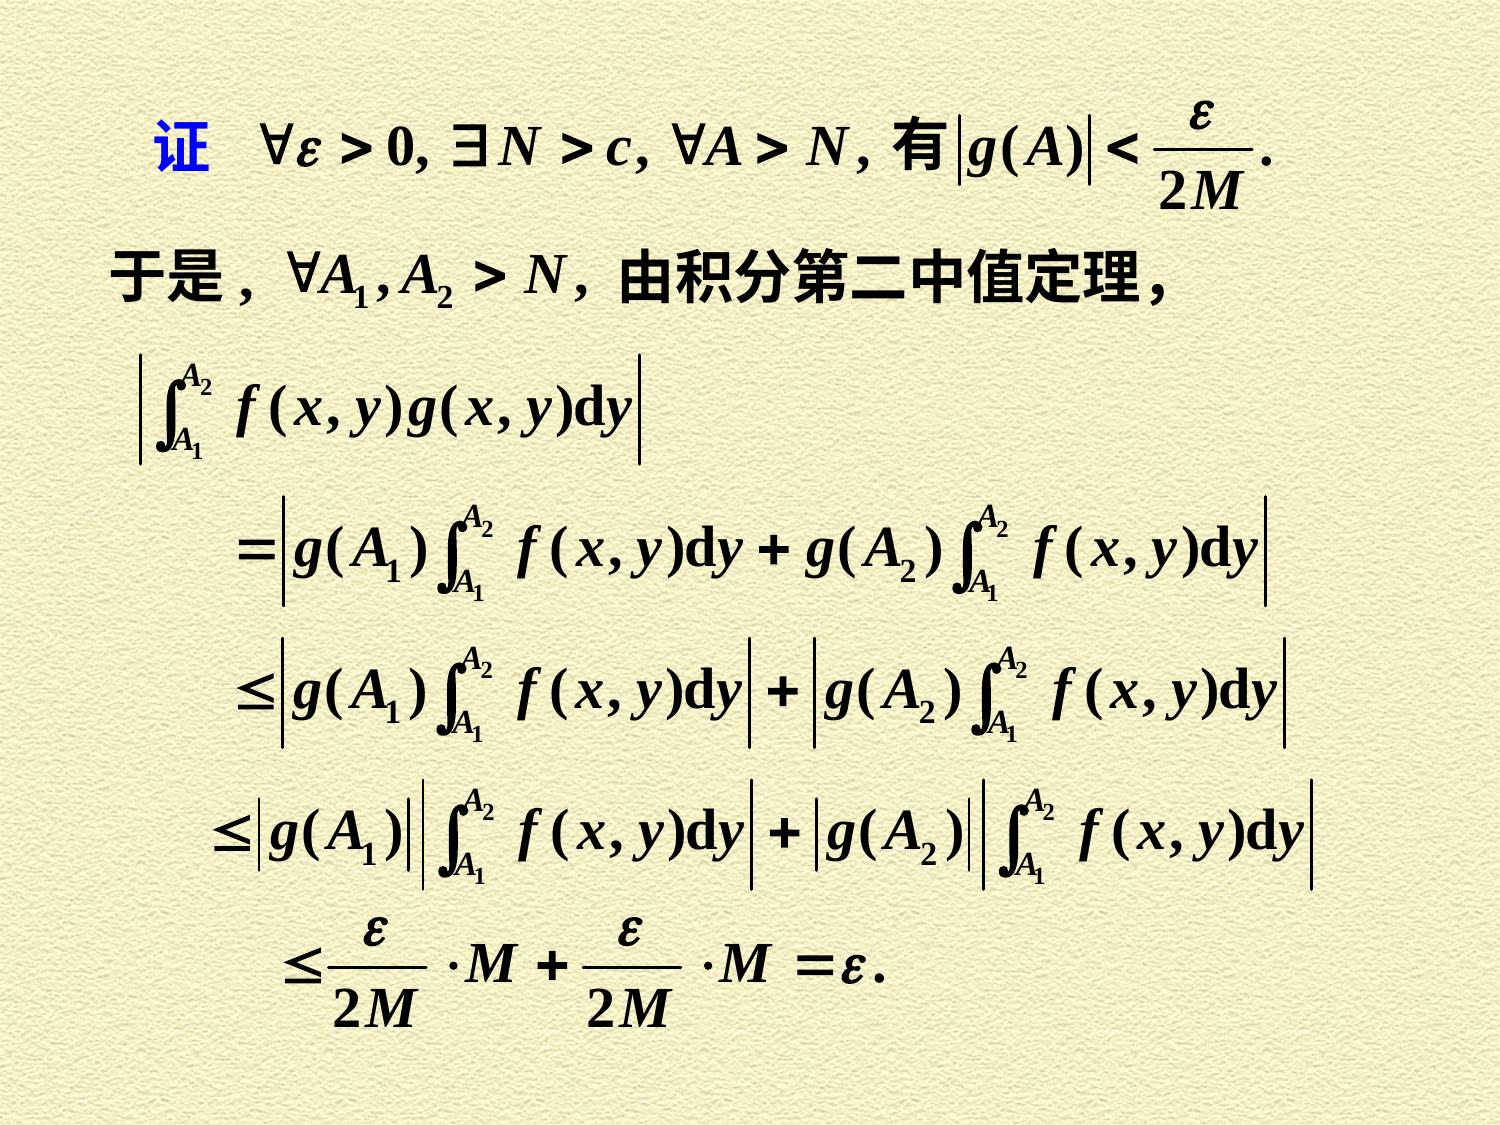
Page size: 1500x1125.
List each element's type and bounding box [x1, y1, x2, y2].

text_box [230, 633, 1293, 753]
text_box [100, 231, 1210, 318]
text_box [230, 491, 1274, 611]
text_box [206, 775, 1321, 894]
text_box [135, 78, 1276, 216]
text_box [76, 349, 647, 469]
picture [0, 0, 1500, 1125]
text_box [277, 893, 889, 1033]
